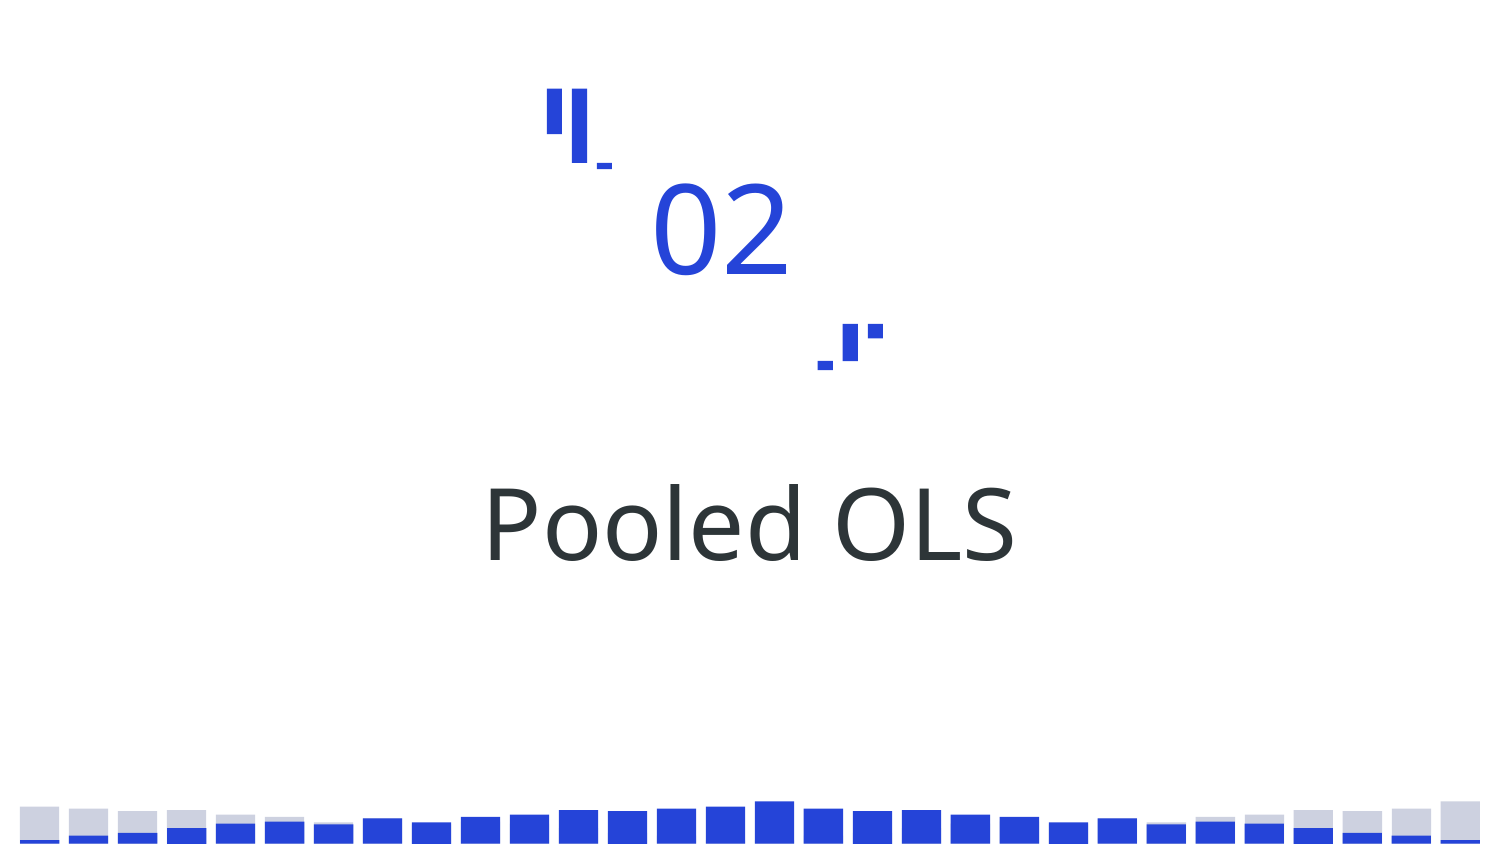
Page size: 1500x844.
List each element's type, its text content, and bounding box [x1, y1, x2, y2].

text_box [817, 323, 884, 371]
title Pooled OLS [116, 347, 1383, 596]
title 02 [586, 88, 858, 361]
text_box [546, 88, 613, 170]
